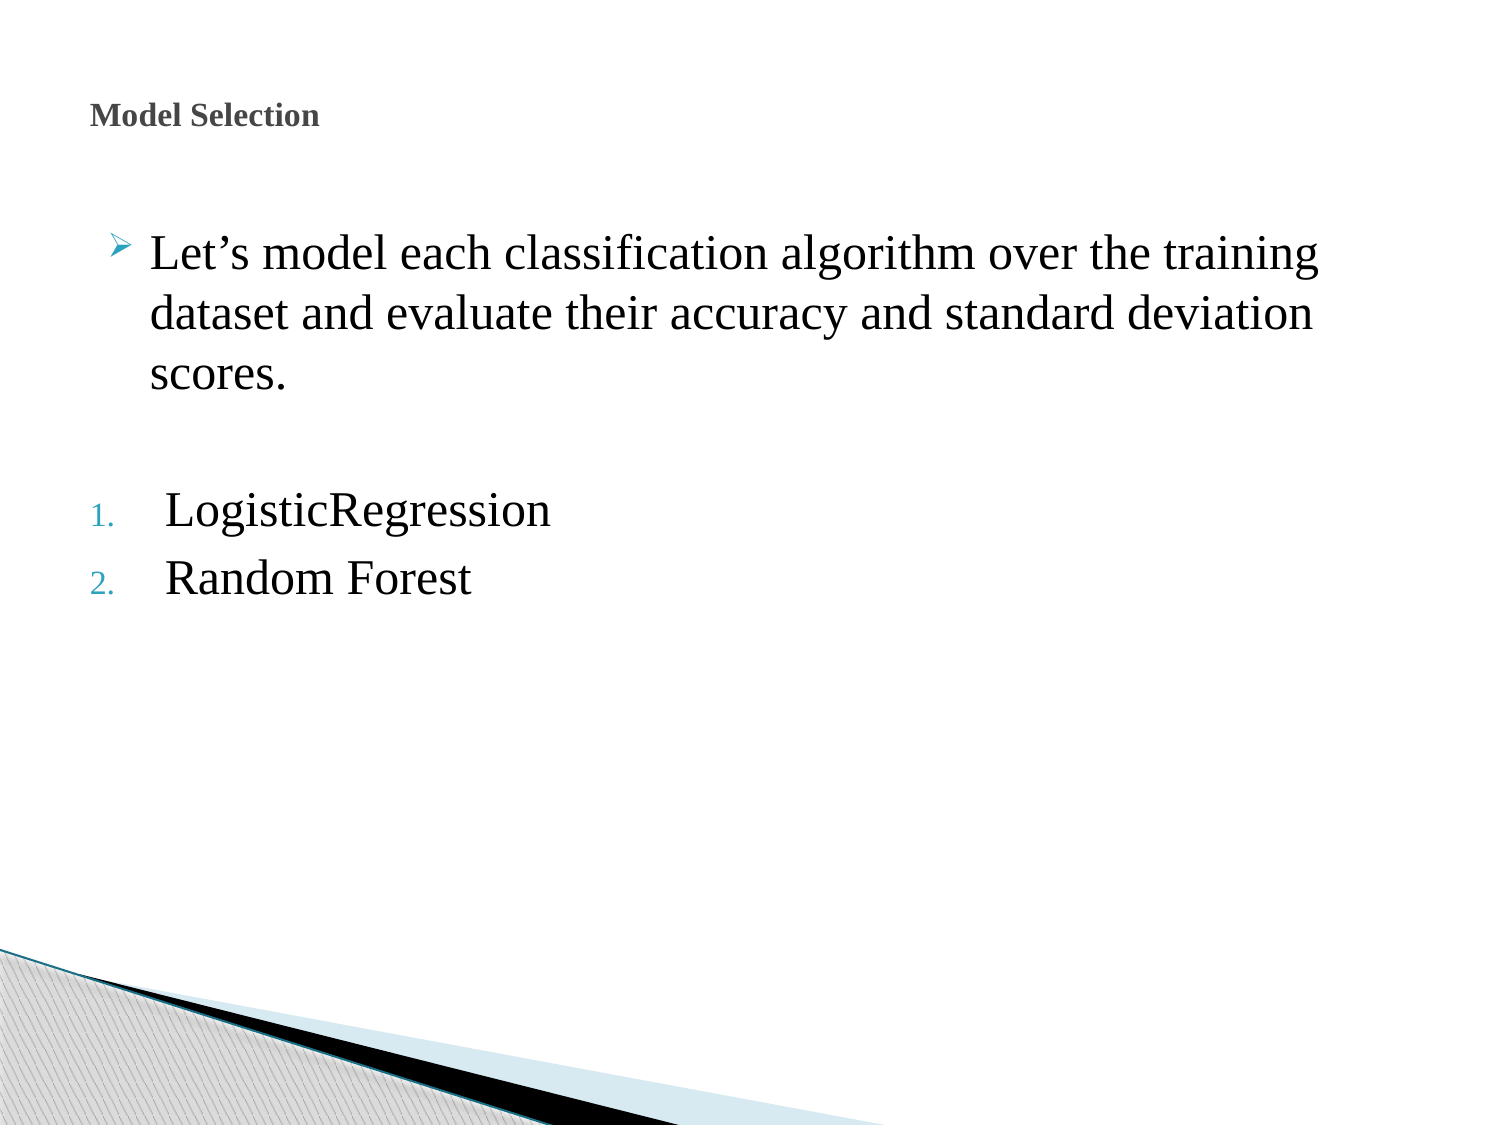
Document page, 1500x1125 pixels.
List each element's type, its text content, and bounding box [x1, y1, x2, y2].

title Model Selection [75, 37, 1425, 188]
list Let’s model each classification algorithm over the training dataset and evaluate their accuracy and standard deviation scores. LogisticRegression Random Forest [75, 212, 1425, 1005]
